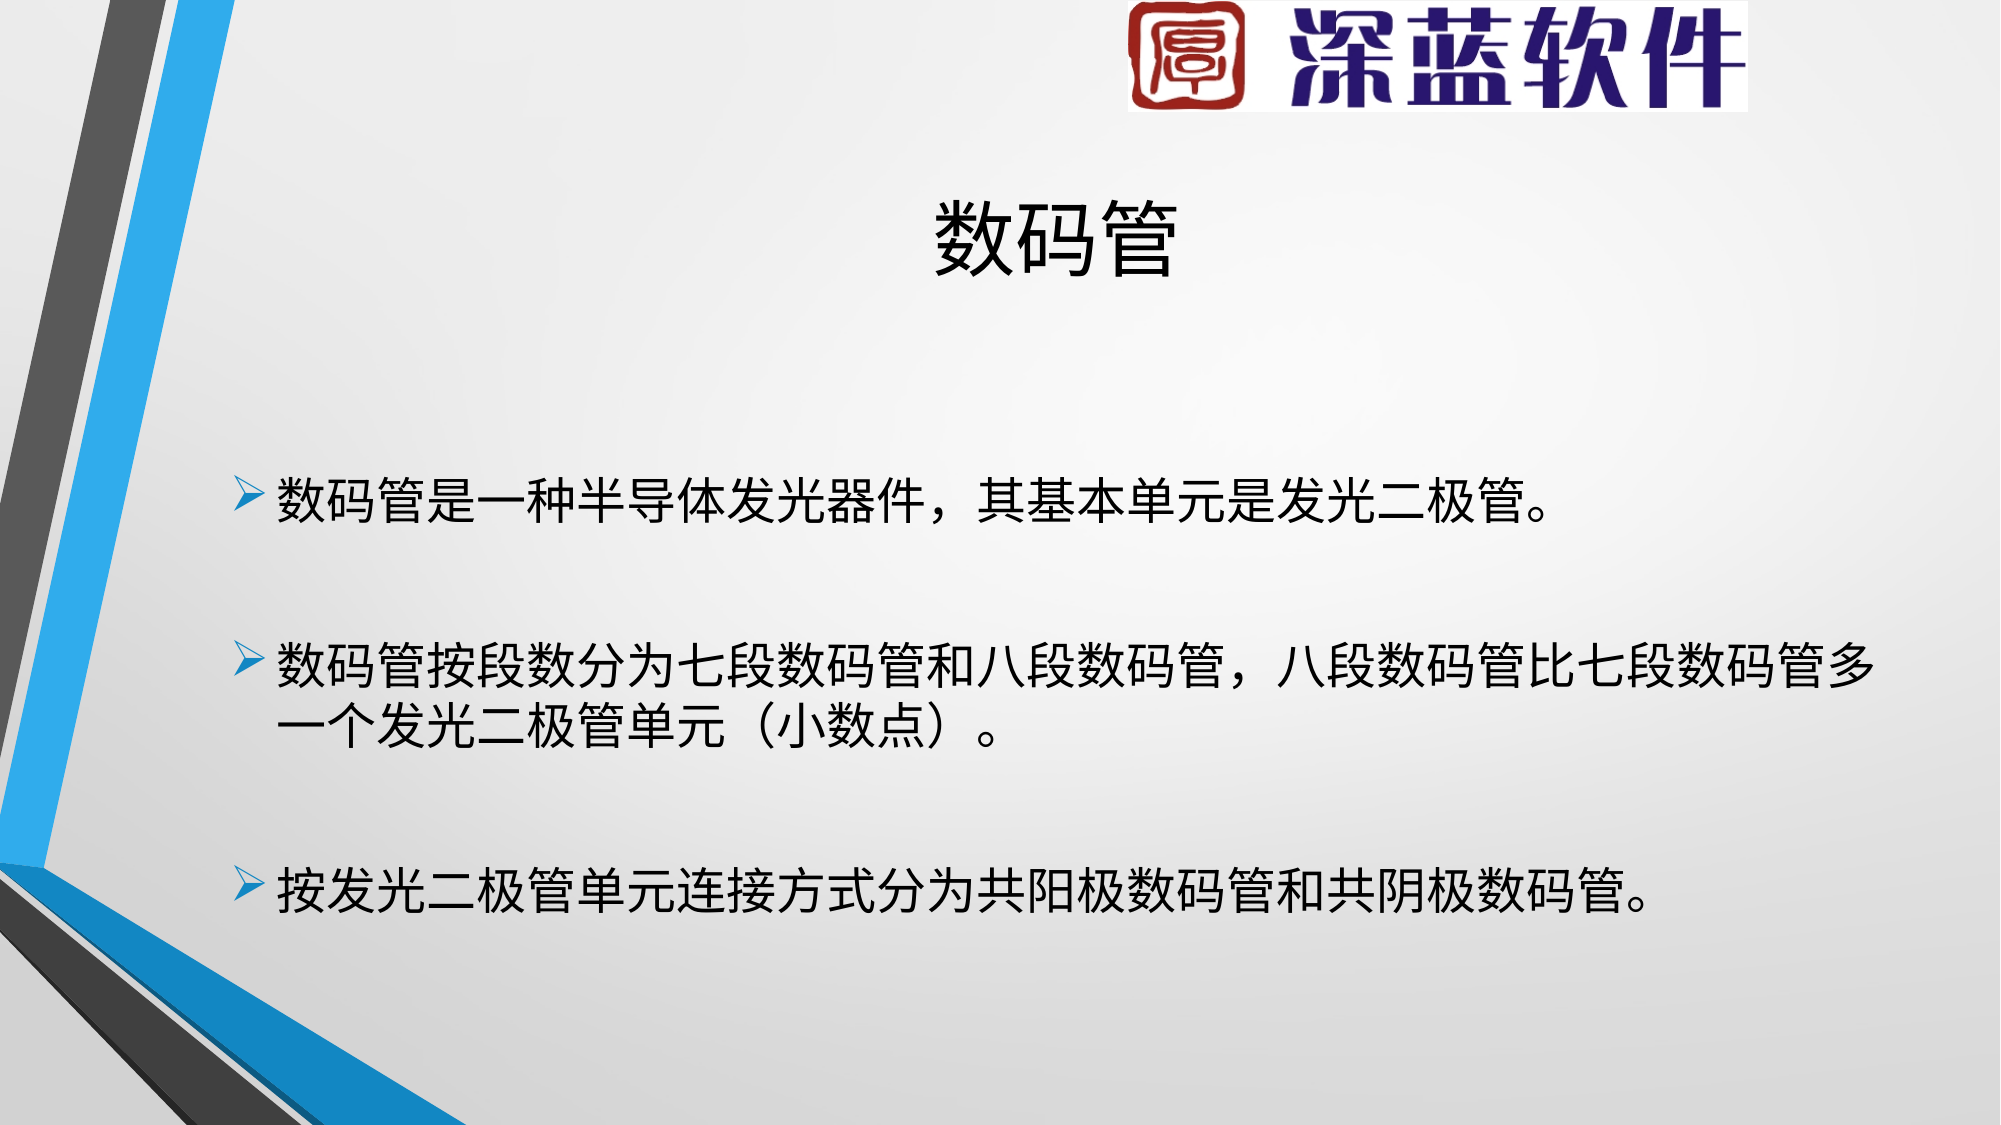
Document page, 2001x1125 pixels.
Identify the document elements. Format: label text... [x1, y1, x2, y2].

title 数码管 [214, 75, 1900, 400]
list 数码管是一种半导体发光器件，其基本单元是发光二极管。 数码管按段数分为七段数码管和八段数码管，八段数码管比七段数码管多一个发光二极管单元（小数点）。 按发光二极管单元连接方式分为共阳极数码管和共阴极数码管。 [214, 437, 1900, 953]
picture [1127, 0, 1748, 112]
